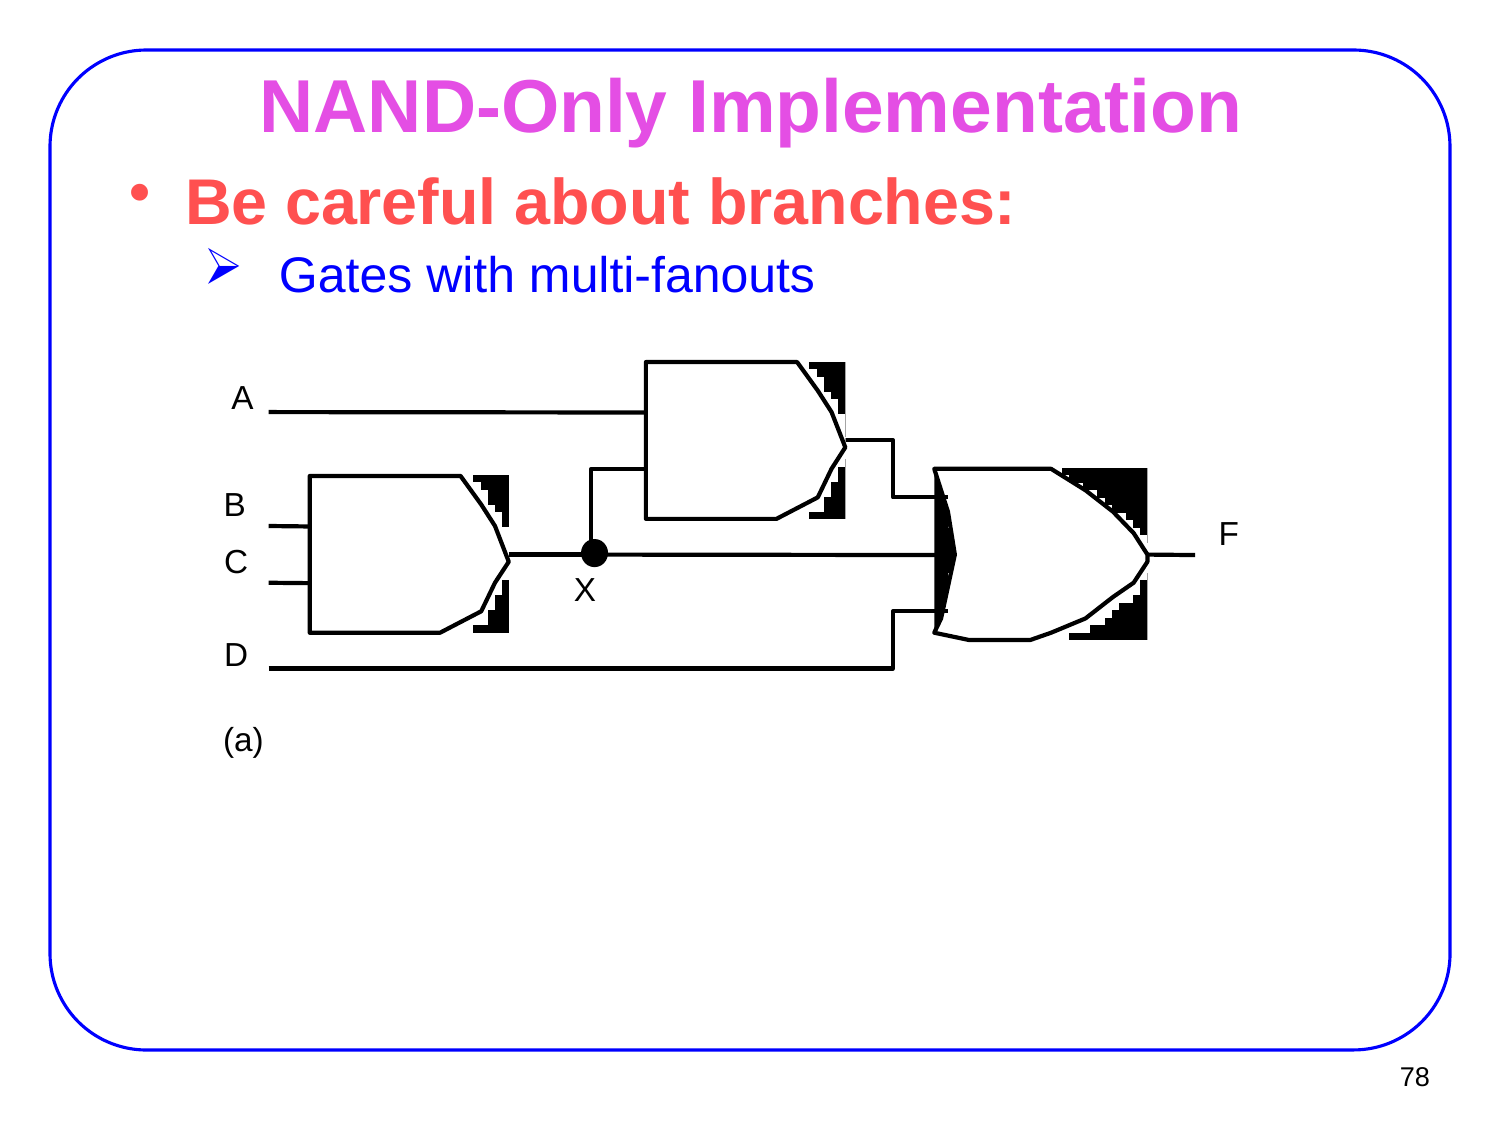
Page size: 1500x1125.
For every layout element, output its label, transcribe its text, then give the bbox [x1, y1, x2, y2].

list Be careful about branches: Gates with multi-fanouts [112, 160, 1069, 338]
title NAND-Only Implementation [113, 66, 1389, 140]
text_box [206, 361, 1259, 788]
slide_number 78 [1351, 1047, 1444, 1104]
